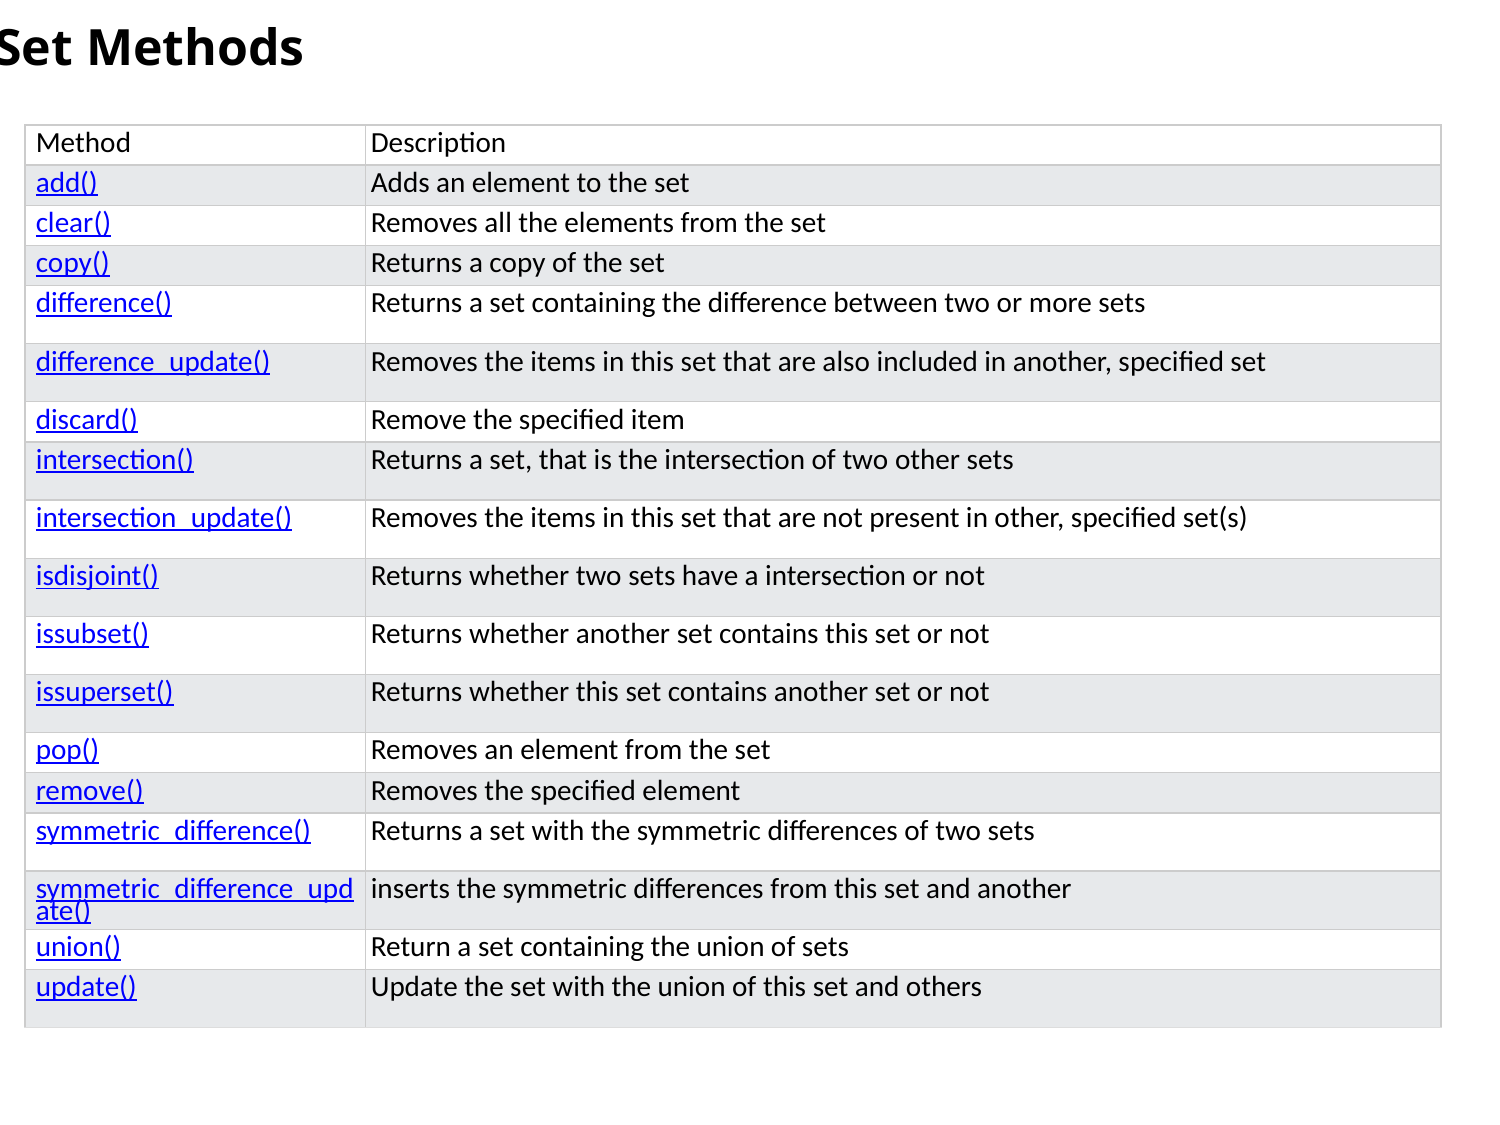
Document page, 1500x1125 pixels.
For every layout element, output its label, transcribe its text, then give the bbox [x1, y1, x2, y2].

table_header Method [26, 126, 365, 164]
table_cell copy() [26, 246, 365, 285]
table_cell add() [26, 166, 365, 205]
table_cell Adds an element to the set [366, 166, 1440, 205]
table_cell Returns a set containing the difference between two or more sets [366, 286, 1440, 343]
table_cell issubset() [26, 617, 365, 674]
table_cell symmetric_difference_update() [26, 872, 365, 929]
table_cell isdisjoint() [26, 559, 365, 616]
table_cell Removes the items in this set that are not present in other, specified set(s) [366, 501, 1440, 558]
table_cell Update the set with the union of this set and others [366, 970, 1440, 1027]
table_cell Removes all the elements from the set [366, 206, 1440, 245]
table_cell Removes the items in this set that are also included in another, specified set [366, 344, 1440, 401]
table_cell Returns a set, that is the intersection of two other sets [366, 443, 1440, 499]
table_cell Returns whether two sets have a intersection or not [366, 559, 1440, 616]
table_cell Returns a copy of the set [366, 246, 1440, 285]
table_cell intersection_update() [26, 501, 365, 558]
text_box Set Methods [0, 0, 305, 90]
table_cell intersection() [26, 443, 365, 499]
table_header Description [366, 126, 1440, 164]
table_cell Returns whether another set contains this set or not [366, 617, 1440, 674]
table_cell pop() [26, 733, 365, 772]
table_cell Removes an element from the set [366, 733, 1440, 772]
table_cell difference_update() [26, 344, 365, 401]
table_cell symmetric_difference() [26, 814, 365, 870]
table_cell Returns whether this set contains another set or not [366, 675, 1440, 732]
table_cell discard() [26, 402, 365, 441]
table_cell clear() [26, 206, 365, 245]
table_cell Removes the specified element [366, 773, 1440, 812]
table_cell inserts the symmetric differences from this set and another [366, 872, 1440, 929]
table_cell union() [26, 930, 365, 969]
table_cell Remove the specified item [366, 402, 1440, 441]
table_cell Return a set containing the union of sets [366, 930, 1440, 969]
table_cell Returns a set with the symmetric differences of two sets [366, 814, 1440, 870]
table_cell issuperset() [26, 675, 365, 732]
table_cell remove() [26, 773, 365, 812]
table_cell difference() [26, 286, 365, 343]
table_cell update() [26, 970, 365, 1027]
